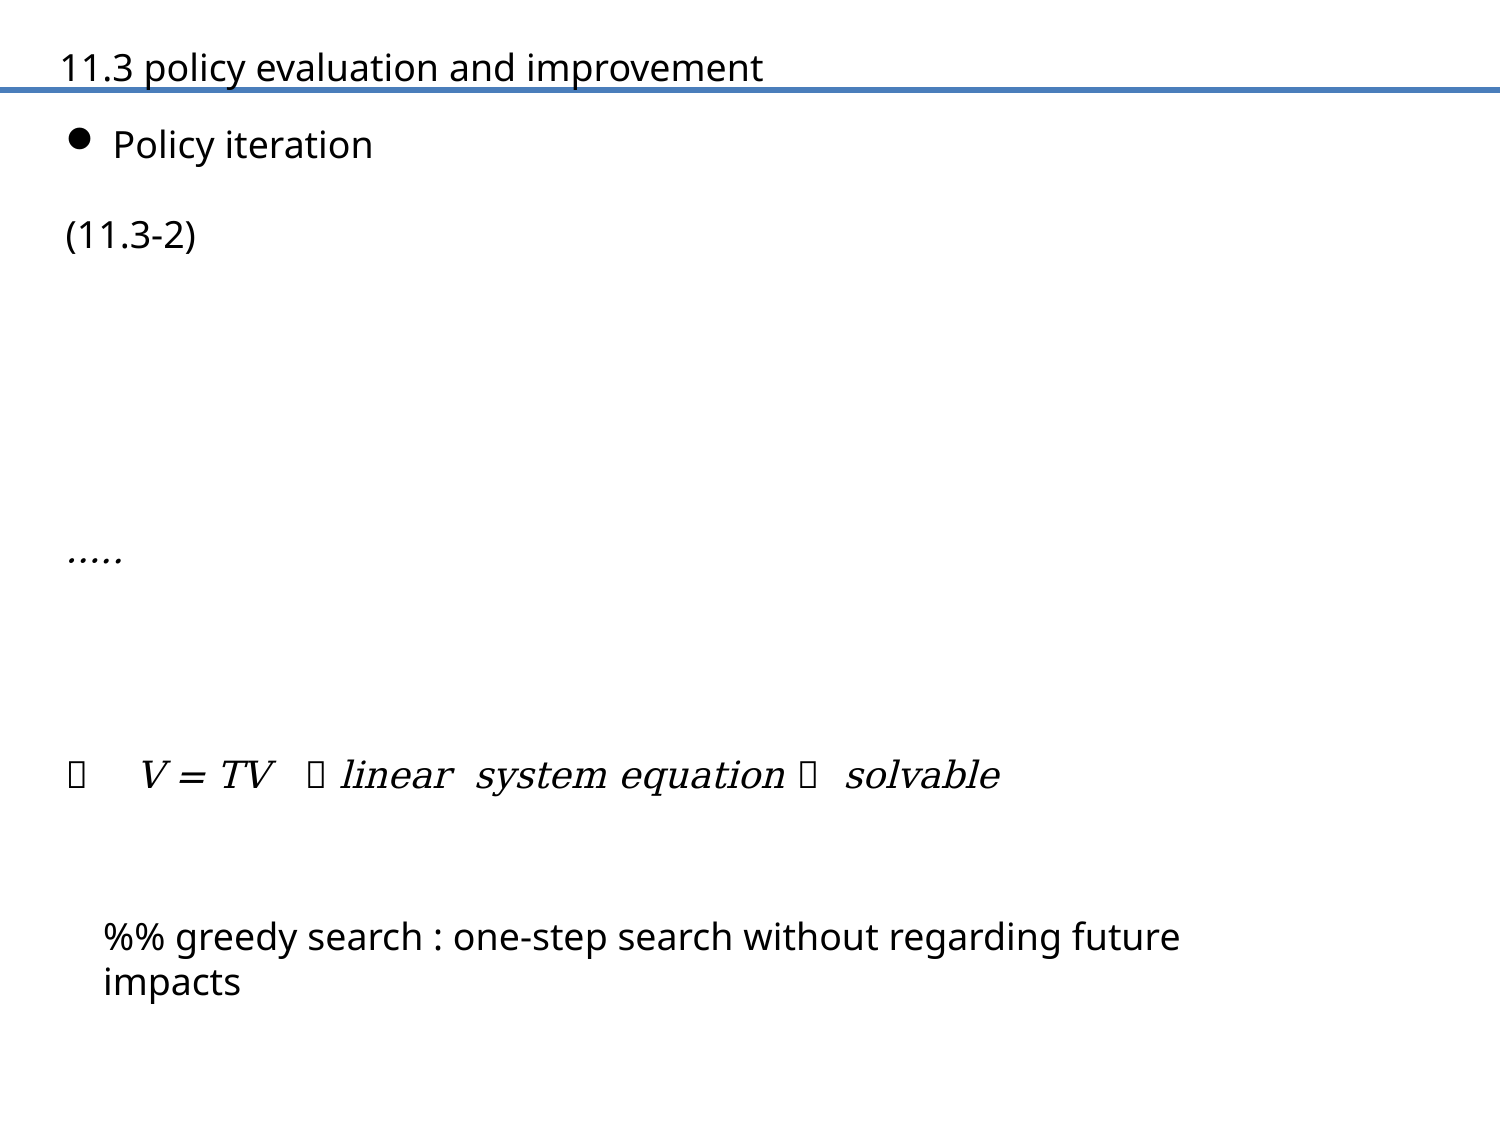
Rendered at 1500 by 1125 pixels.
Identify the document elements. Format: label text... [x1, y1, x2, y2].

text_box 11.3 policy evaluation and improvement [44, 36, 858, 97]
text_box %% greedy search : one-step search without regarding future impacts [88, 905, 1341, 1010]
